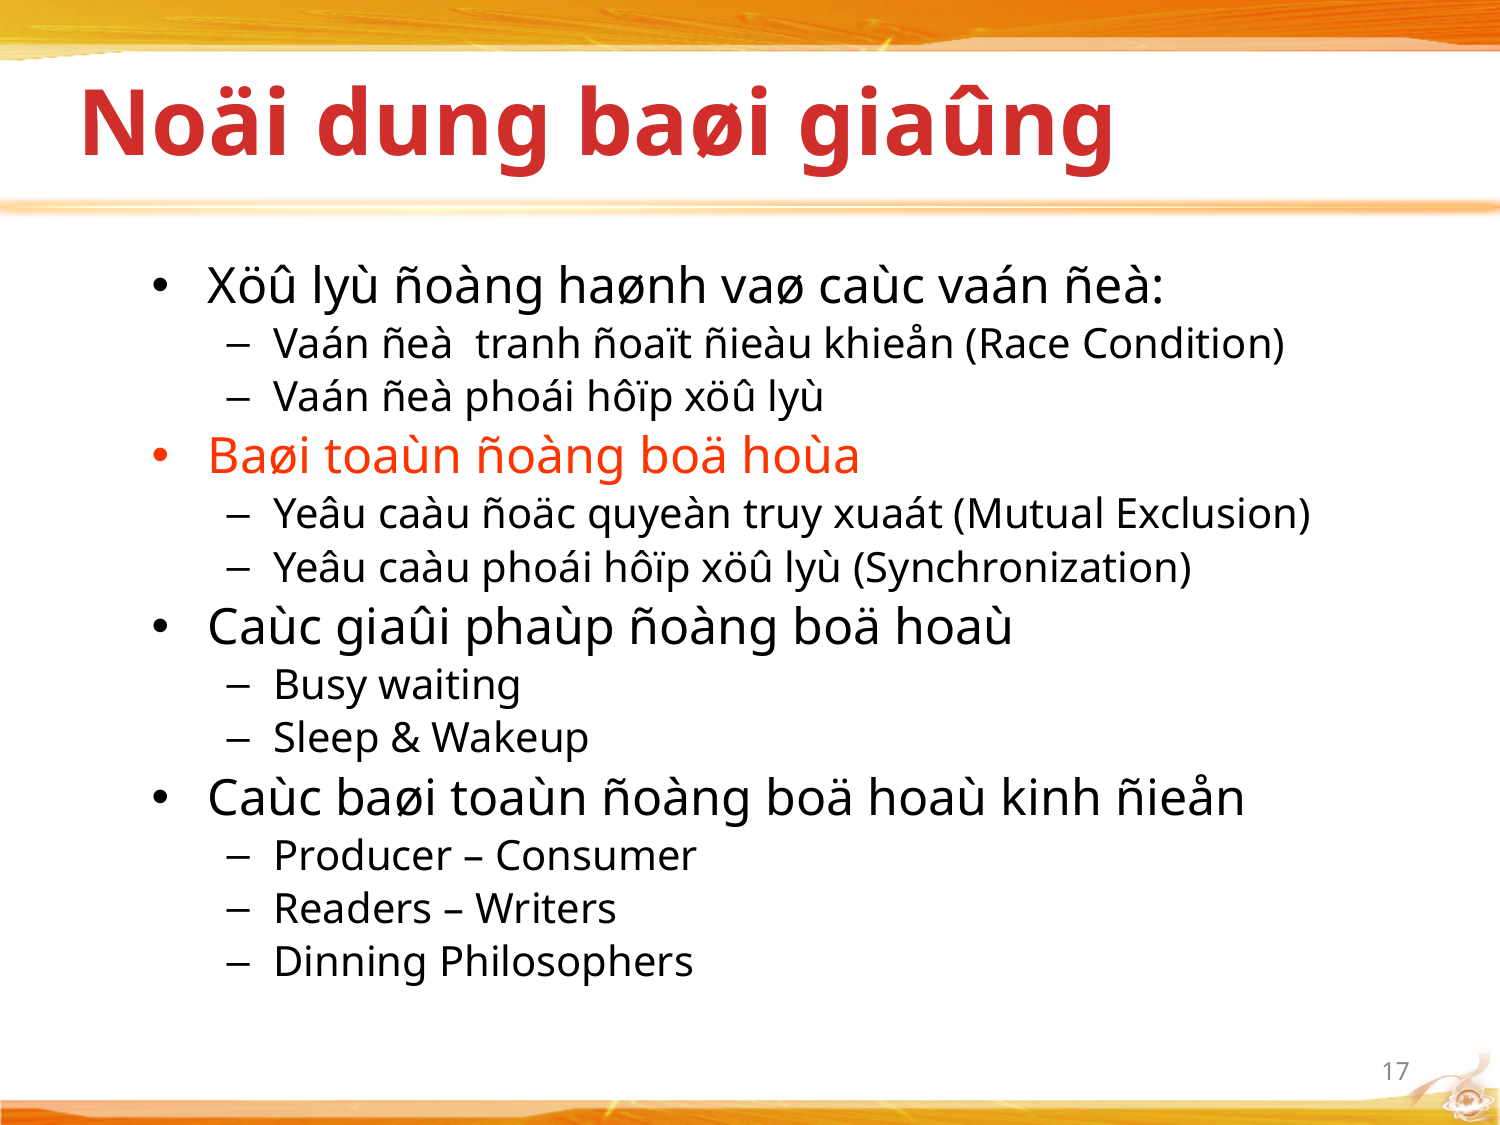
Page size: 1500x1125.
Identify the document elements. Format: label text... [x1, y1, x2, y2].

slide_number 17 [1337, 1042, 1425, 1103]
picture [0, 1087, 1399, 1125]
picture [0, 0, 1500, 63]
title Noäi dung baøi giaûng [62, 24, 1475, 213]
list Xöû lyù ñoàng haønh vaø caùc vaán ñeà: Vaán ñeà tranh ñoaït ñieàu khieån (Race Condition) Vaán ñeà phoái hôïp xöû lyù Baøi toaùn ñoàng boä hoùa Yeâu caàu ñoäc quyeàn truy xuaát (Mutual Exclusion) Yeâu caàu phoái hôïp xöû lyù (Synchronization) Caùc giaûi phaùp ñoàng boä hoaù Busy waiting Sleep & Wakeup Caùc baøi toaùn ñoàng boä hoaù kinh ñieån Producer – Consumer Readers – Writers Dinning Philosophers [136, 252, 1389, 1047]
